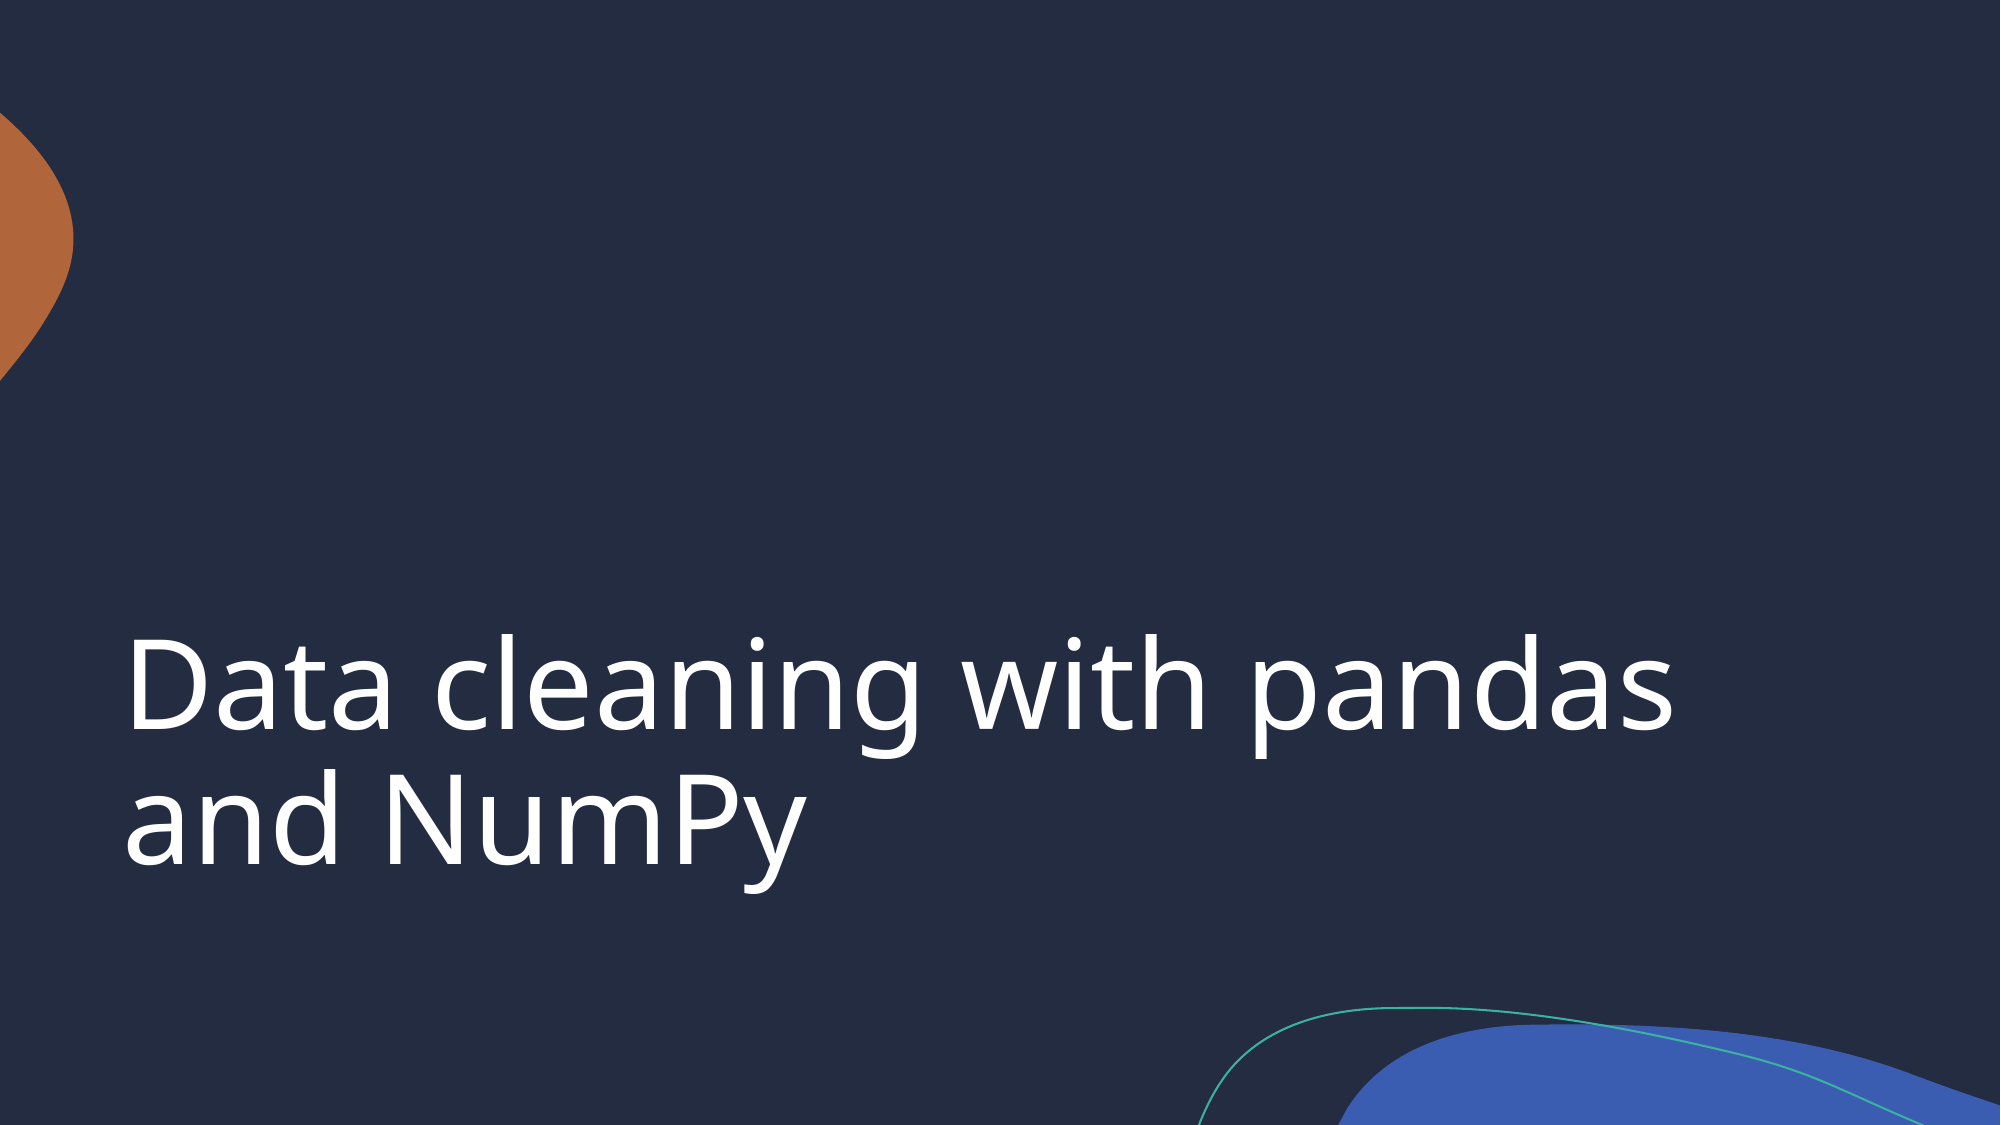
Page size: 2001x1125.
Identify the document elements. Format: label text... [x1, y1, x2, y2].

title Data cleaning with pandas and NumPy [107, 400, 1858, 899]
